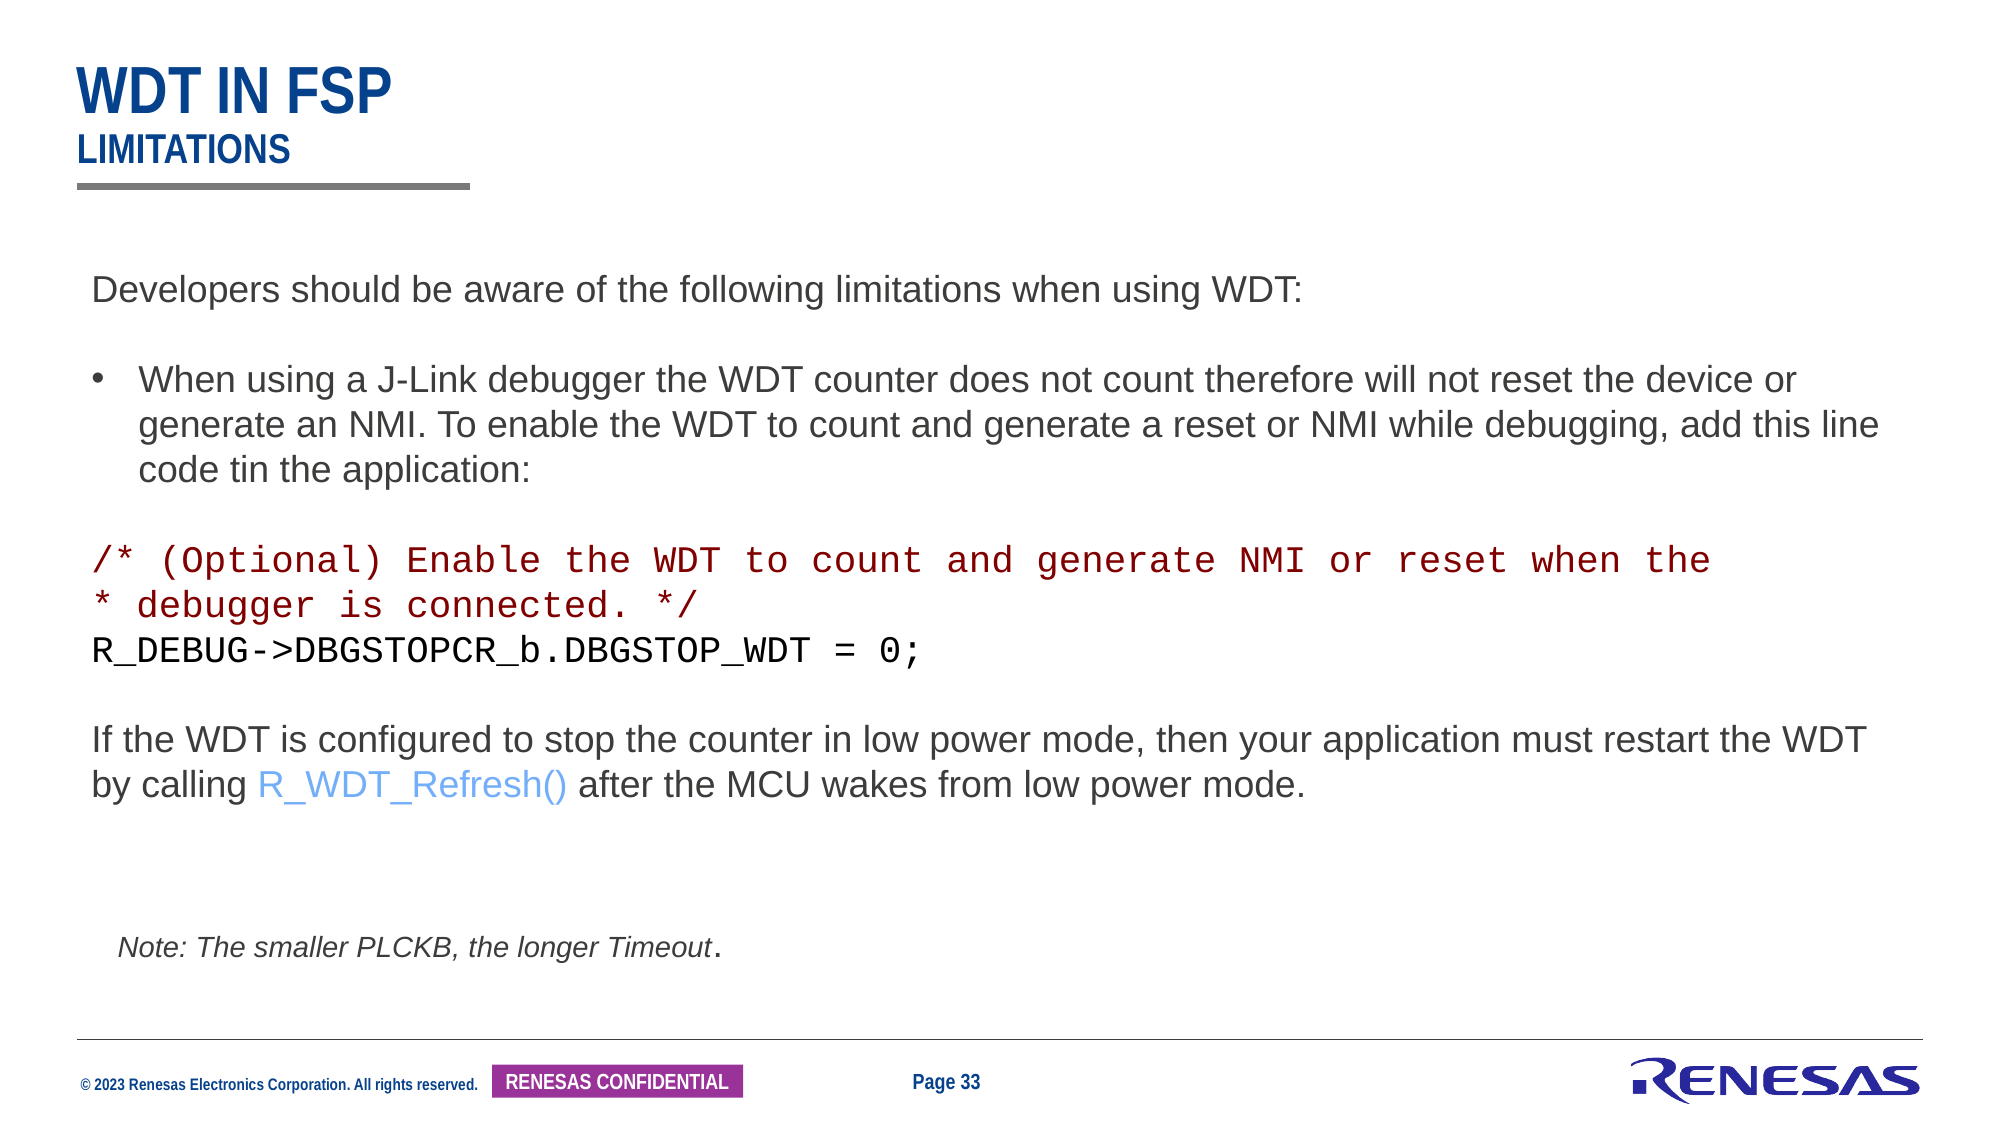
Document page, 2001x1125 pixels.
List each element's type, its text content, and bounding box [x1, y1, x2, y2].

text_box Developers should be aware of the following limitations when using WDT: When using a J-Link debugger the WDT counter does not count therefore will not reset the device or generate an NMI. To enable the WDT to count and generate a reset or NMI while debugging, add this line code tin the application: /* (Optional) Enable the WDT to count and generate NMI or reset when the * debugger is connected. */ R_DEBUG->DBGSTOPCR_b.DBGSTOP_WDT = 0; If the WDT is configured to stop the counter in low power mode, then your application must restart the WDT by calling R_WDT_Refresh() after the MCU wakes from low power mode. [76, 257, 1922, 813]
text_box Note: The smaller PLCKB, the longer Timeout. [102, 913, 1448, 973]
title Wdt in fsp Limitations [76, 54, 1922, 173]
picture [1628, 1055, 1923, 1106]
